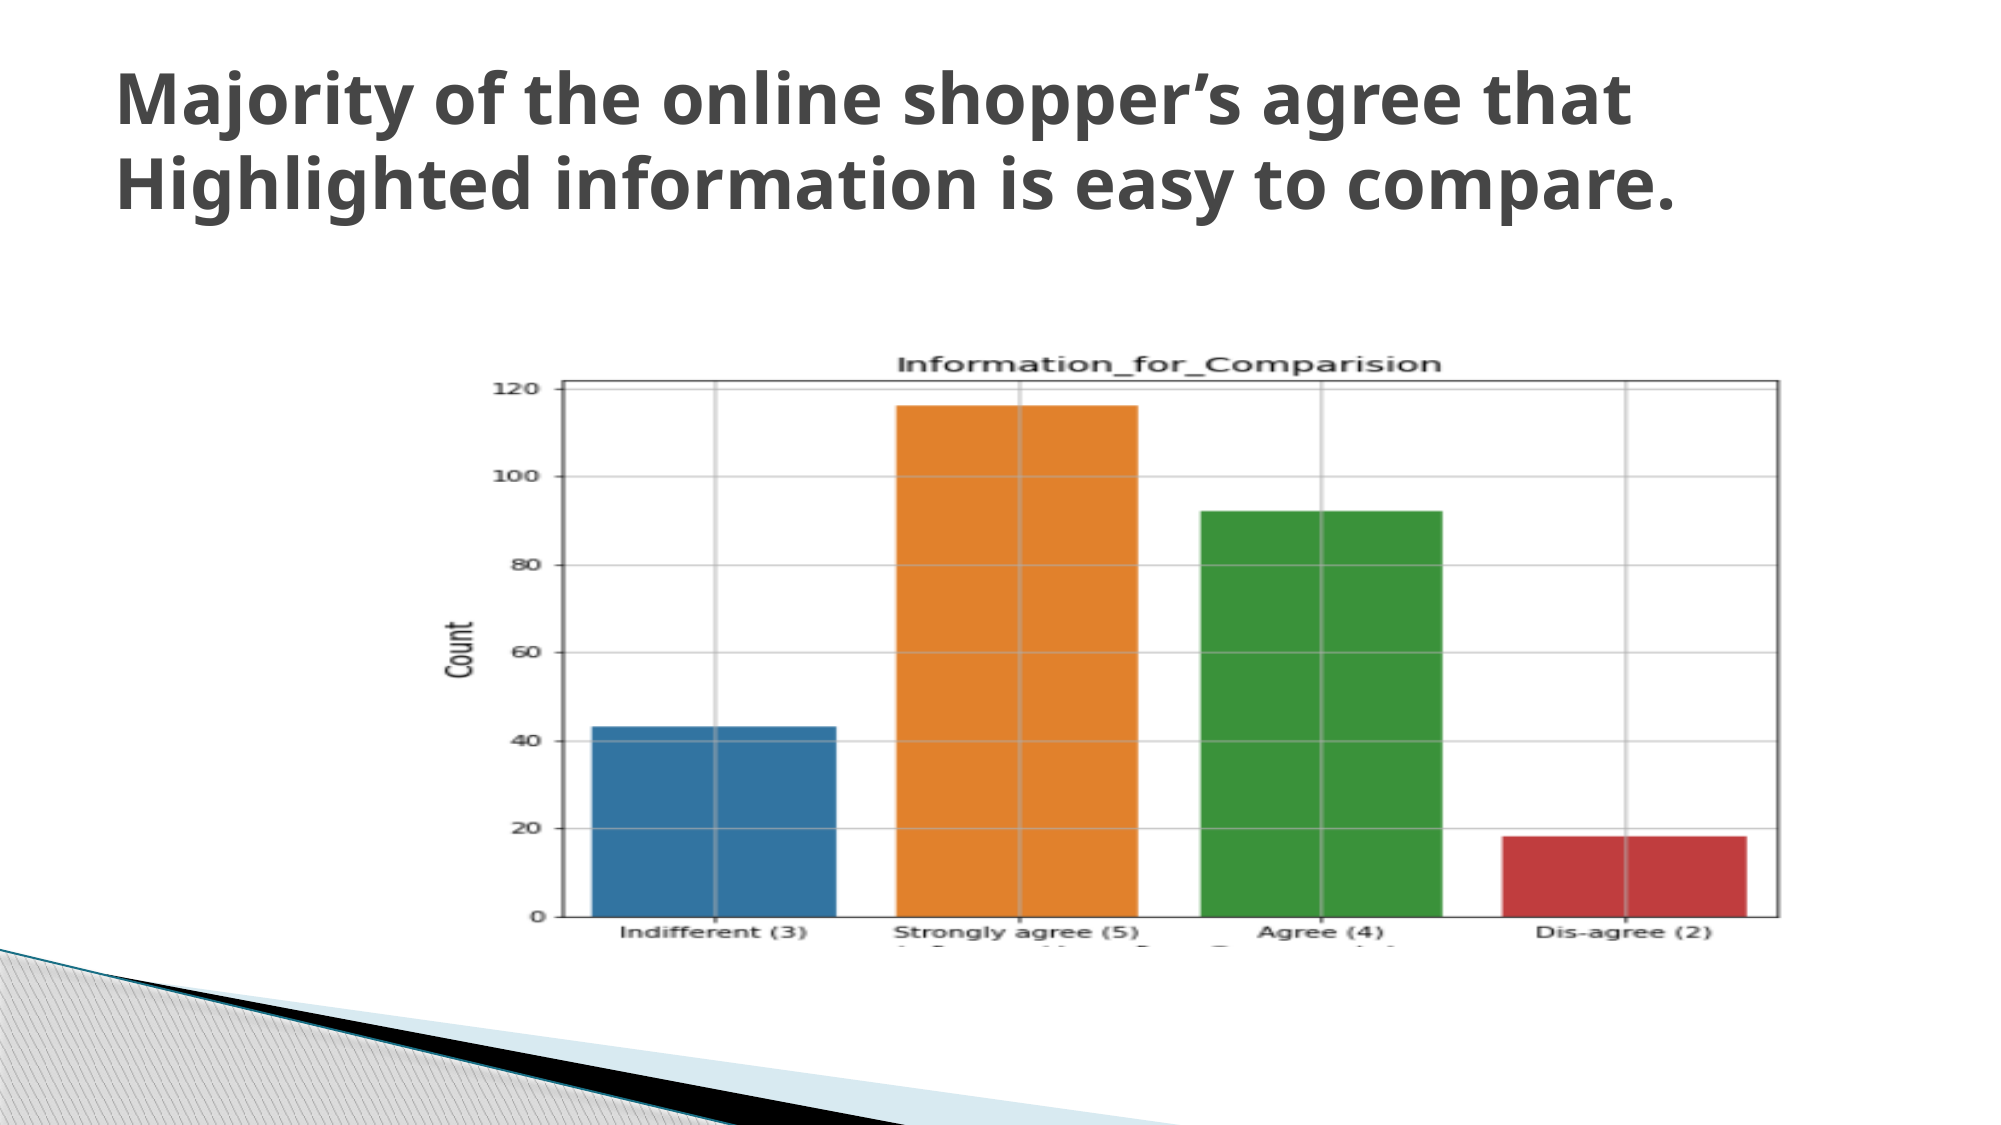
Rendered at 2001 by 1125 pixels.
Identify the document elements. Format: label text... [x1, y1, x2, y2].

title Majority of the online shopper’s agree that Highlighted information is easy to compare. [99, 45, 1900, 233]
picture [424, 349, 1888, 947]
